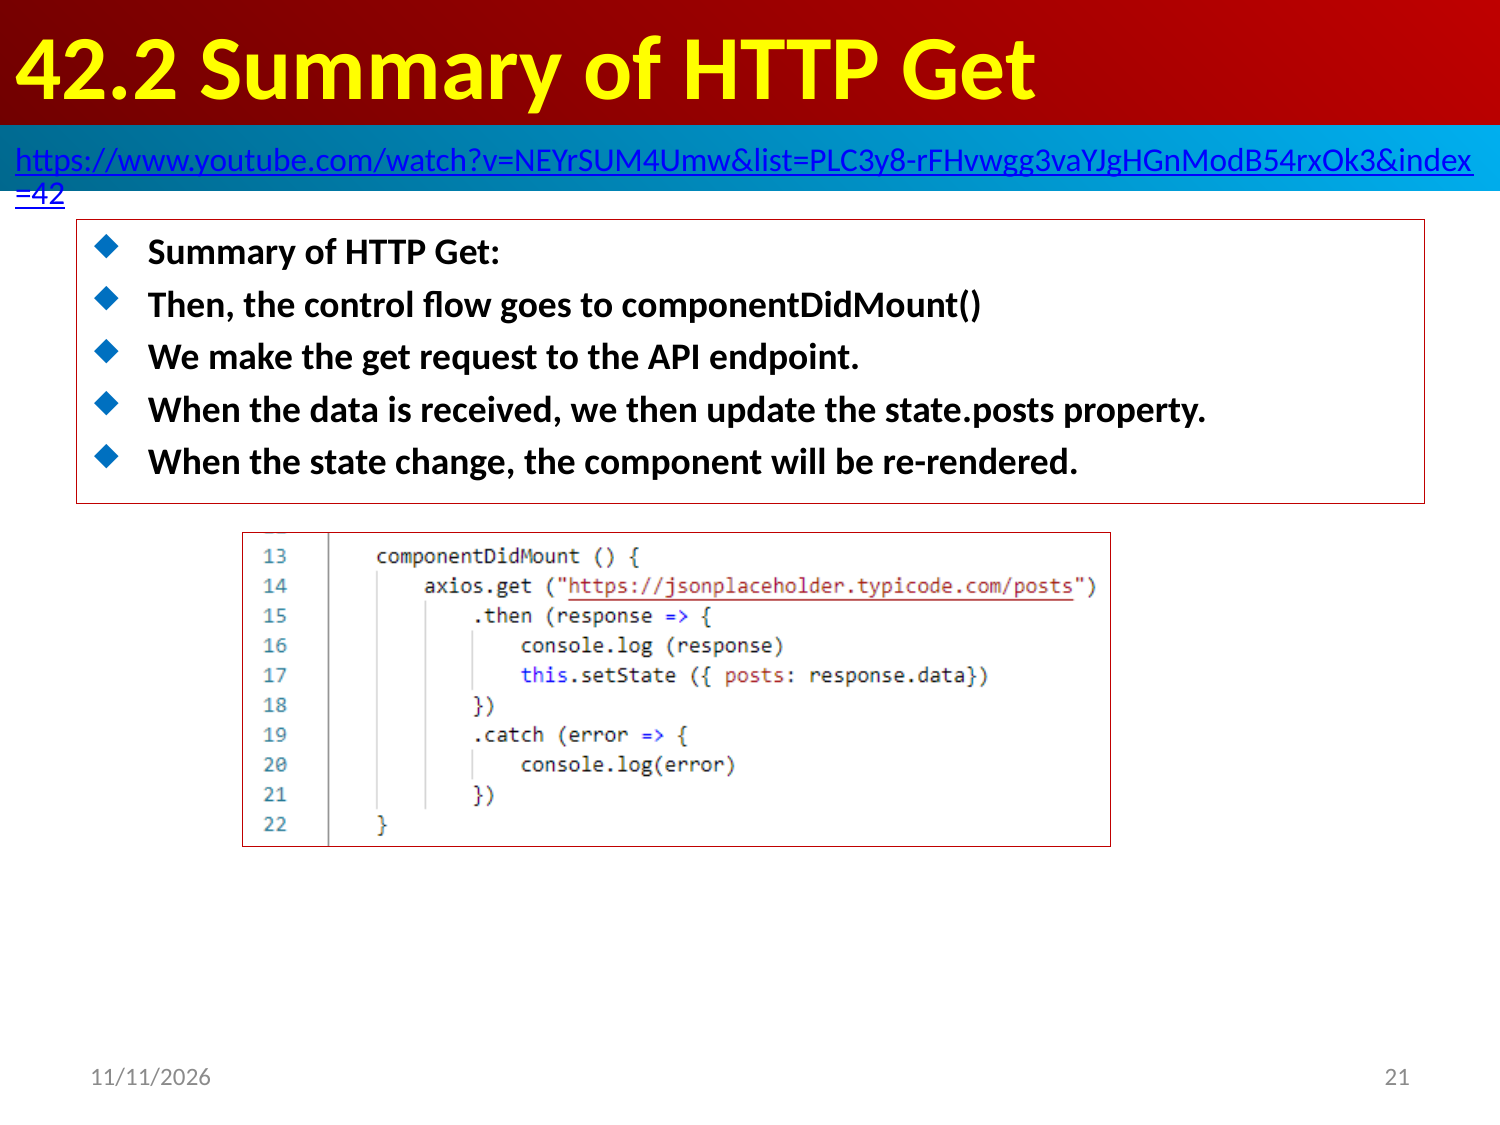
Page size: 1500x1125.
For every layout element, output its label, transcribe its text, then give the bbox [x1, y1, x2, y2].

subtitle Summary of HTTP Get: Then, the control flow goes to componentDidMount() We make the get request to the API endpoint. When the data is received, we then update the state.posts property. When the state change, the component will be re-rendered. [76, 219, 1425, 504]
picture [241, 532, 1112, 847]
title 42.2 Summary of HTTP Get [0, 0, 1500, 125]
text_box https://www.youtube.com/watch?v=NEYrSUM4Umw&list=PLC3y8-rFHvwgg3vaYJgHGnModB54rxOk3&index=42 [0, 125, 1500, 191]
slide_number 21 [1074, 1042, 1425, 1109]
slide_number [75, 1042, 425, 1109]
